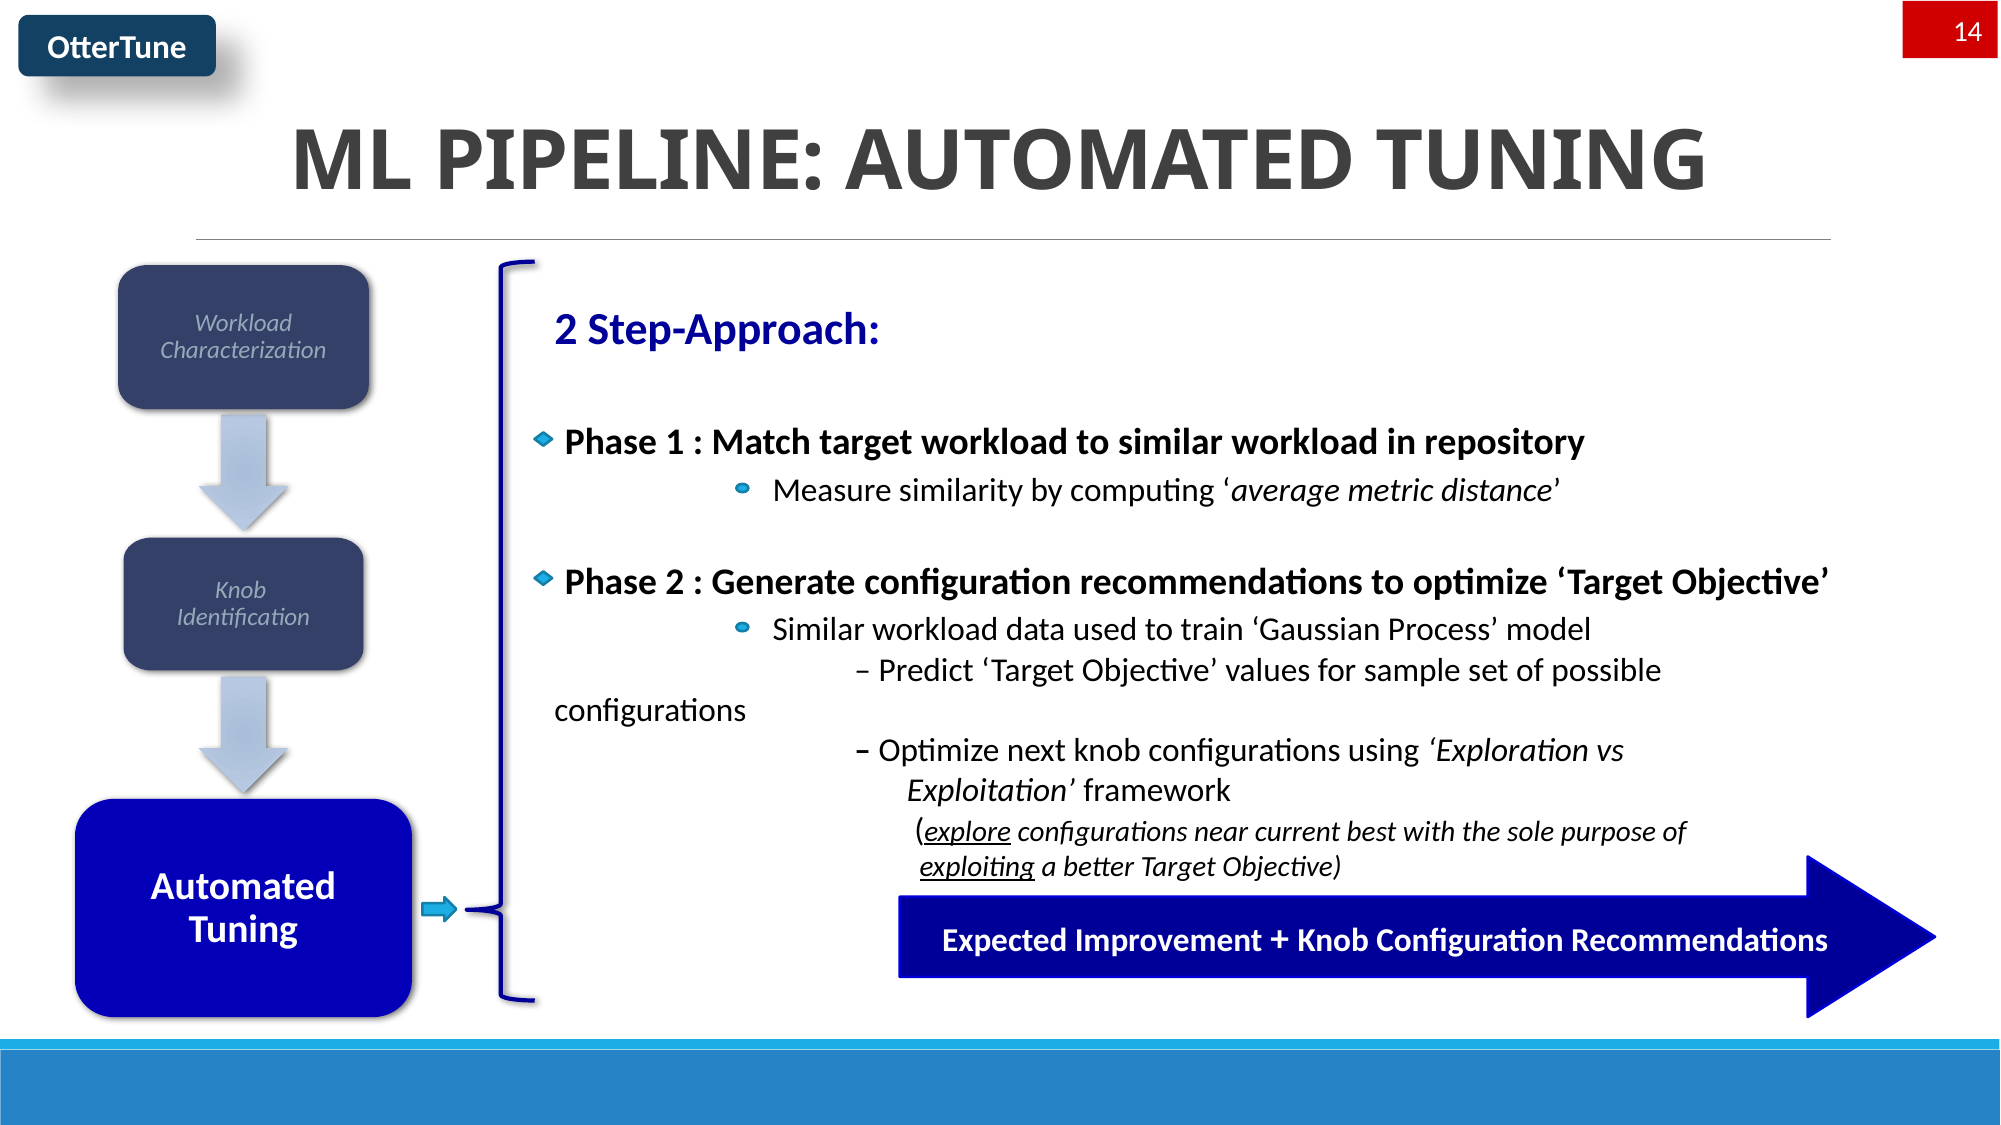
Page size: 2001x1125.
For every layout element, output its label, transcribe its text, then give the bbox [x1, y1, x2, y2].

text_box [198, 680, 289, 793]
text_box 2 Step-Approach: Phase 1 : Match target workload to similar workload in repository Measure similarity by computing ‘average metric distance’ Phase 2 : Generate configuration recommendations to optimize ‘Target Objective’ Similar workload data used to train ‘Gaussian Process’ model – Predict ‘Target Objective’ values for sample set of possible configurations – Optimize next knob configurations using ‘Exploration vs Exploitation’ framework (explore configurations near current best with the sole purpose of exploiting a better Target Objective) [526, 238, 1875, 990]
text_box [464, 259, 535, 1003]
text_box Expected Improvement + Knob Configuration Recommendations [898, 855, 1937, 1019]
text_box Automated Tuning [75, 798, 412, 1018]
text_box [421, 895, 458, 923]
text_box Knob Identification [123, 537, 364, 671]
text_box [735, 621, 750, 633]
slide_number 14 [1902, 0, 1998, 59]
text_box [198, 417, 289, 531]
title ML PIPELINE: AUTOMATED TUNING [225, 106, 1775, 232]
text_box [735, 482, 750, 494]
text_box [533, 431, 554, 447]
text_box Workload Characterization [118, 265, 369, 410]
text_box OtterTune [18, 14, 216, 77]
text_box [533, 570, 554, 586]
